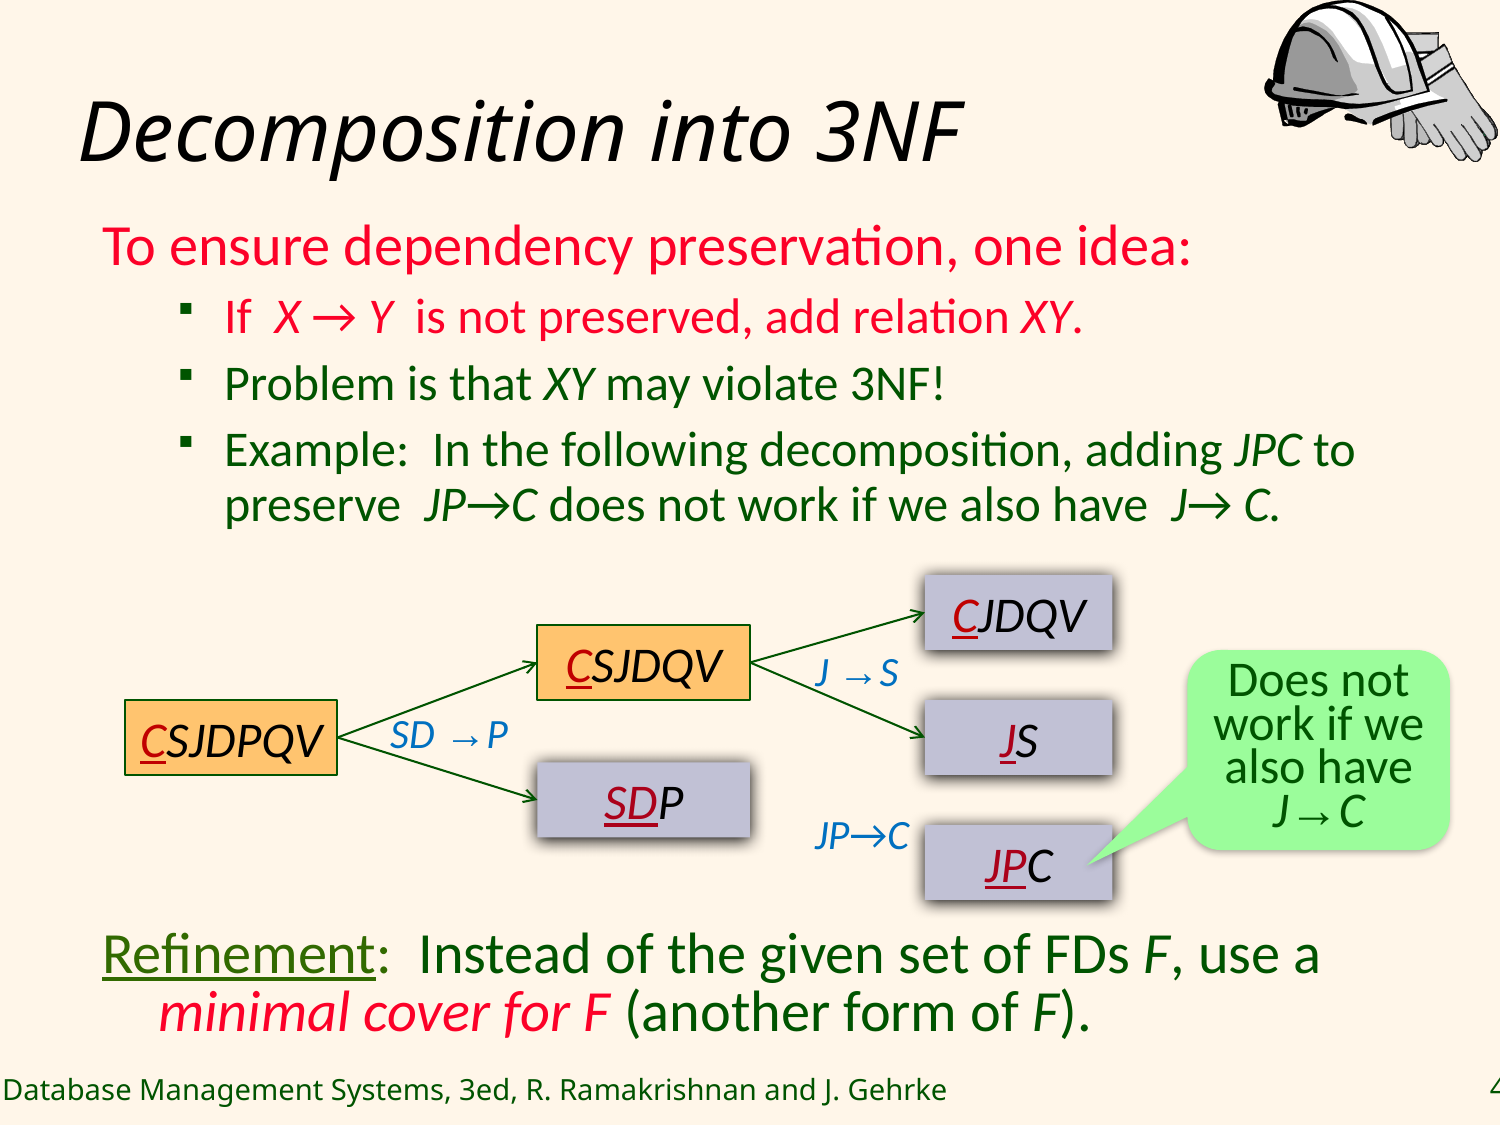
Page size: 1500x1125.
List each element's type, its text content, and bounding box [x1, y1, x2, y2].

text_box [124, 574, 1113, 901]
title Decomposition into 3NF [62, 37, 1338, 219]
list To ensure dependency preservation, one idea: If X → Y is not preserved, add relation XY. Problem is that XY may violate 3NF! Example: In the following decomposition, adding JPC to preserve JP→C does not work if we also have J→ C. Refinement: Instead of the given set of FDs F, use a minimal cover for F (another form of F). [87, 200, 1425, 1063]
text_box [112, 1063, 425, 1100]
text_box Does not work if we also have J→C [1116, 649, 1450, 852]
text_box [512, 1063, 988, 1100]
